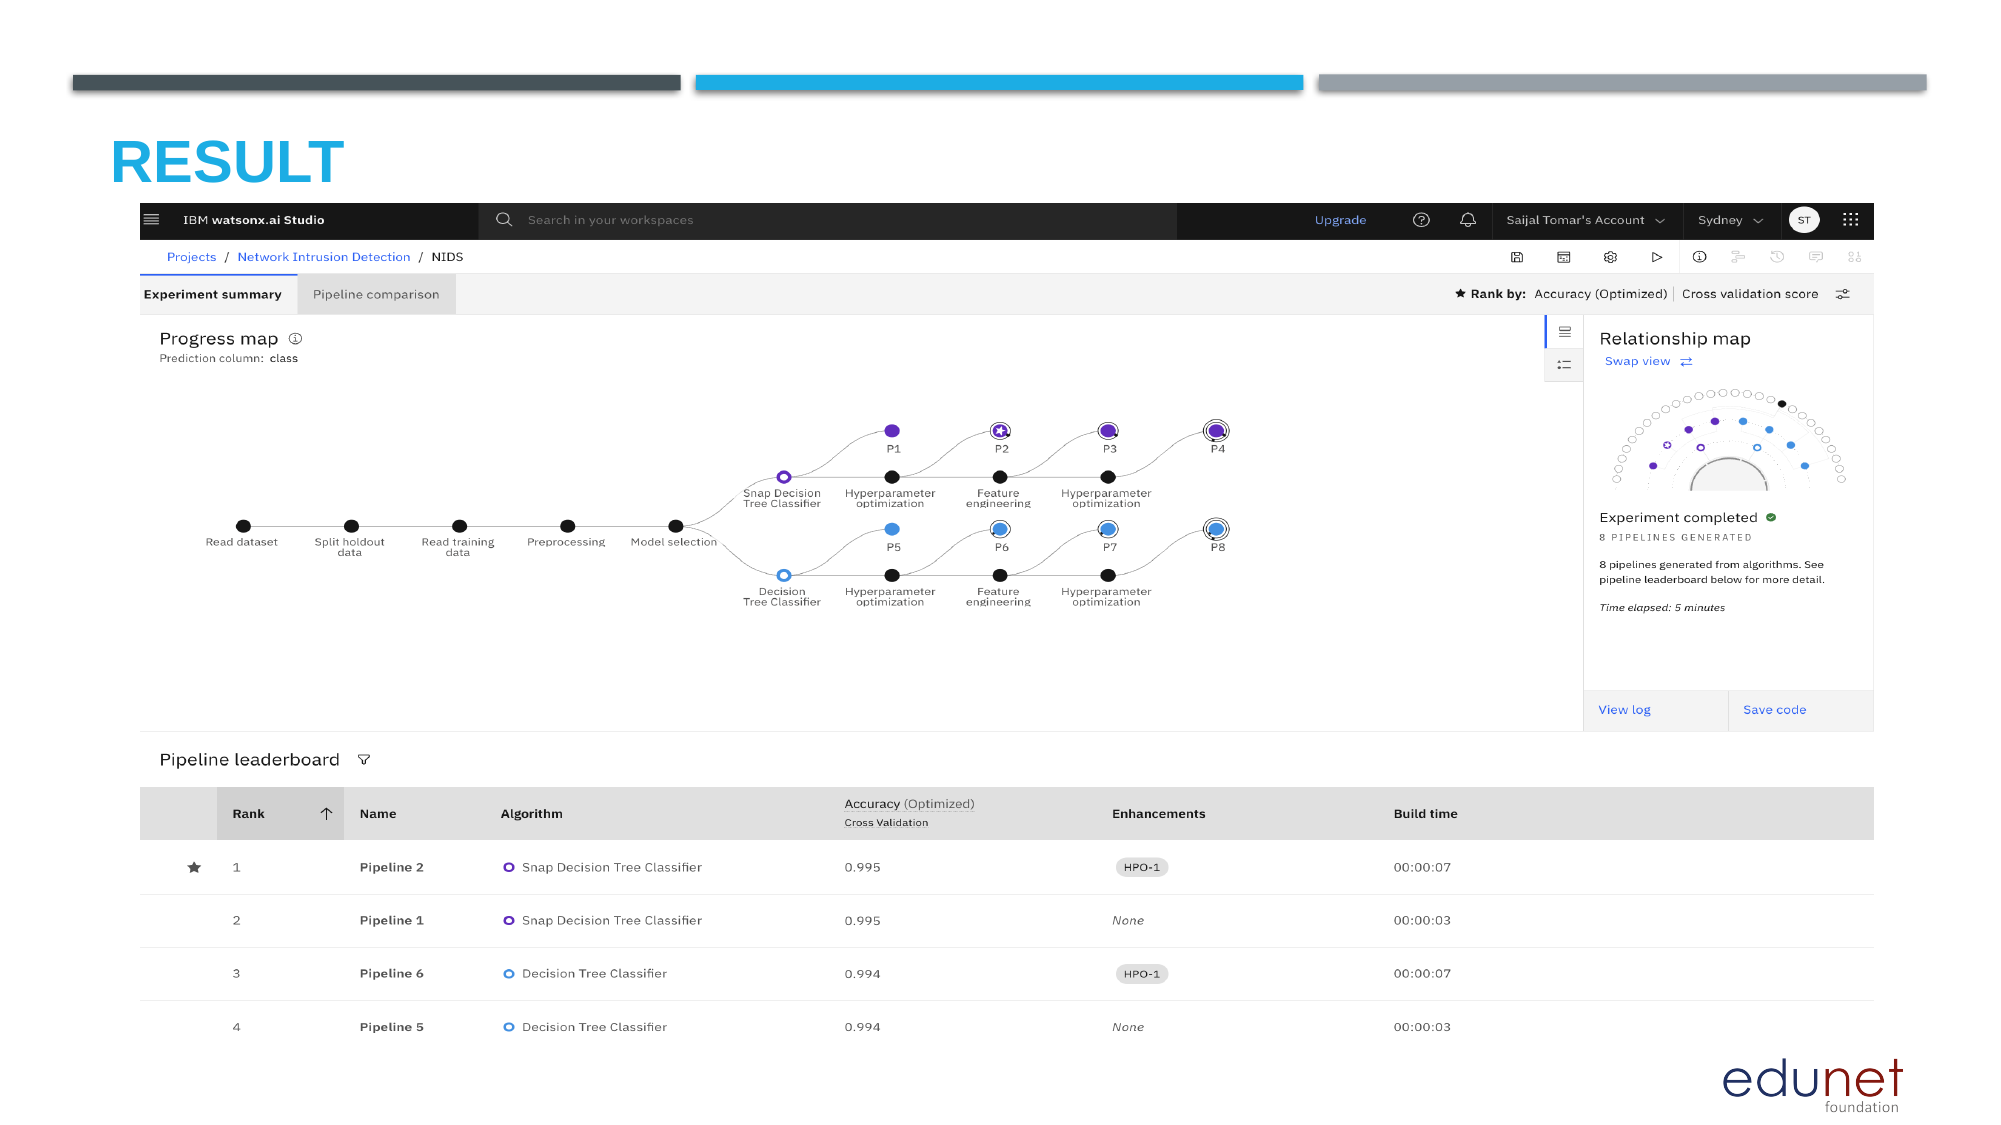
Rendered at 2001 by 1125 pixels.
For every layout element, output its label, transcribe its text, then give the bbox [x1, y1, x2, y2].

picture [1719, 1056, 1905, 1116]
title Result [95, 115, 1905, 203]
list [140, 203, 1874, 1033]
